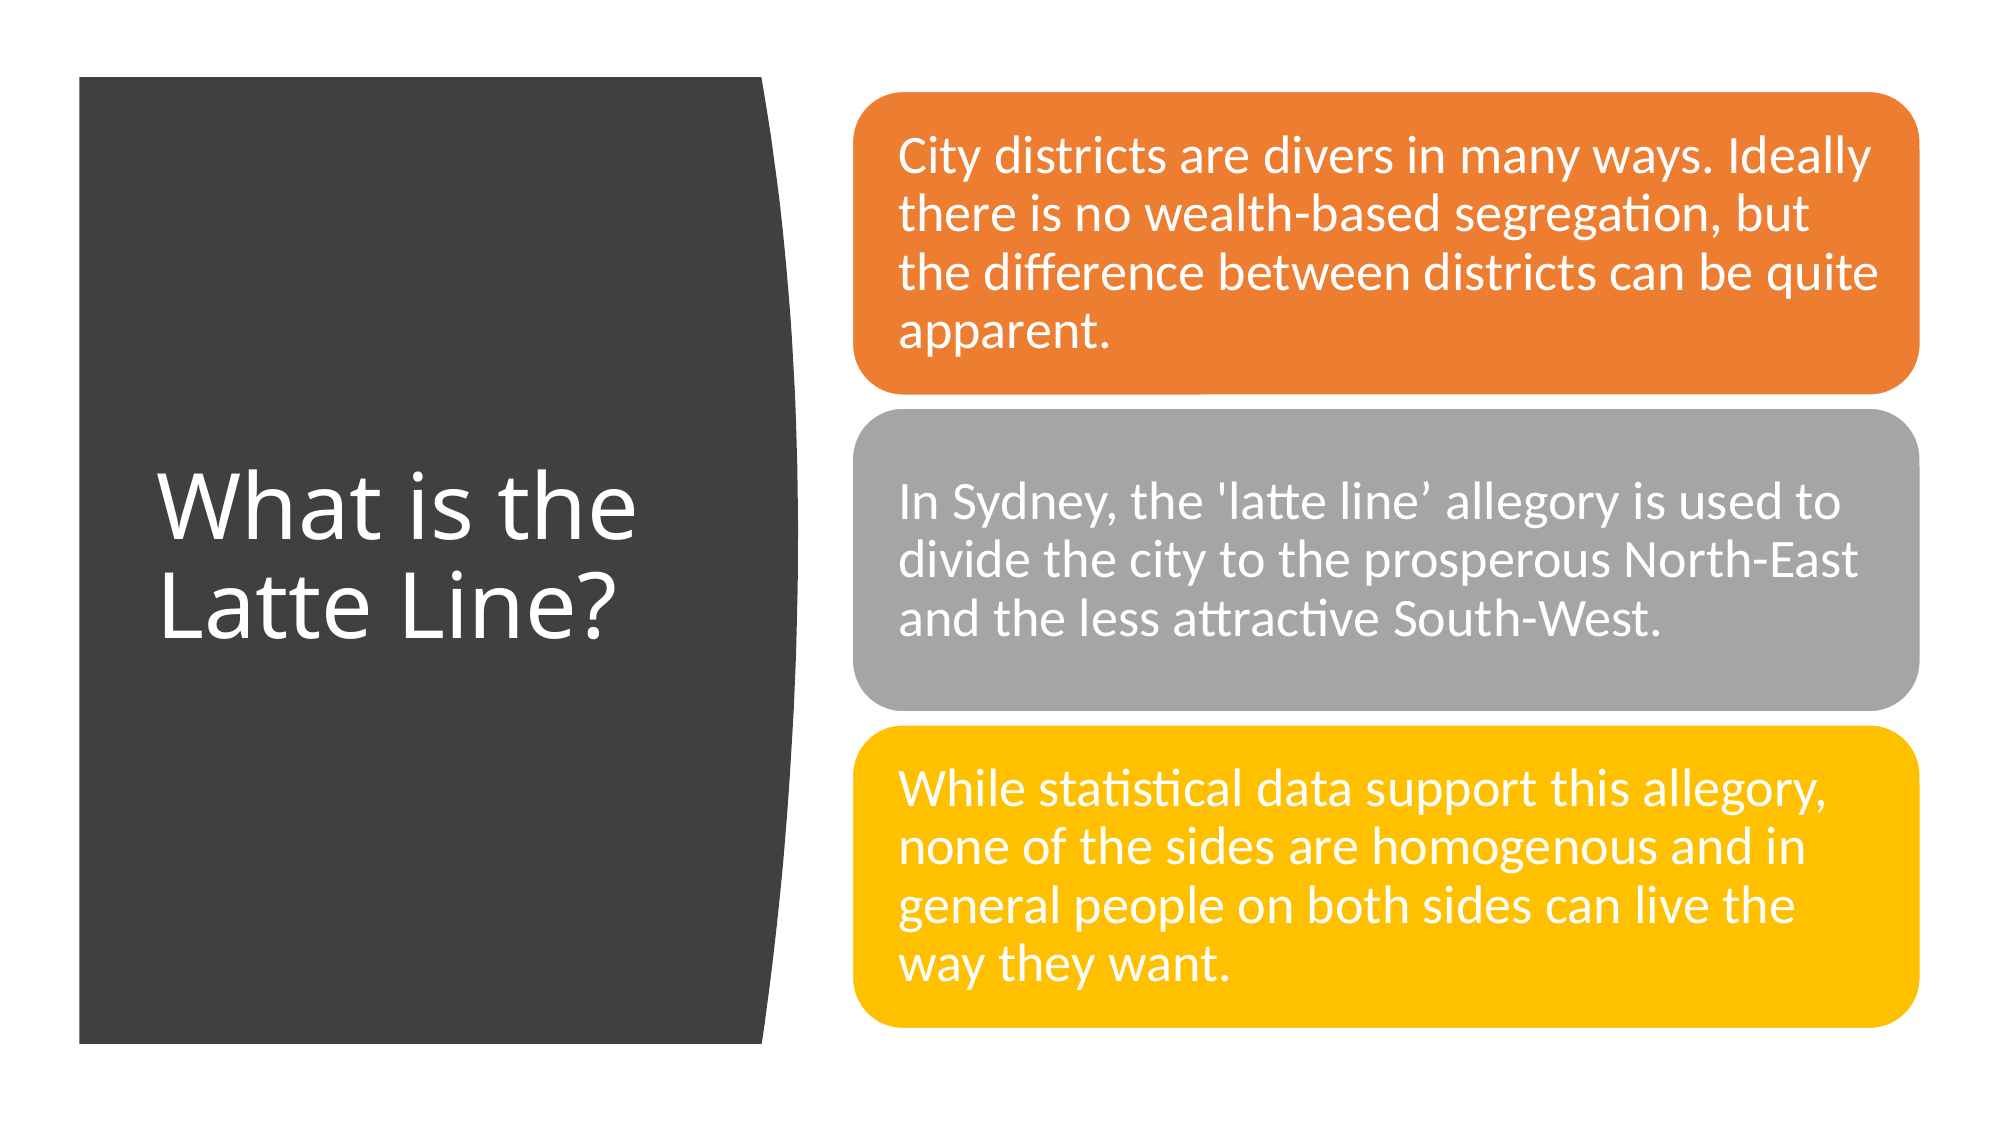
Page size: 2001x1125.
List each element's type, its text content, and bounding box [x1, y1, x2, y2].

text_box [78, 76, 800, 1045]
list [852, 77, 1921, 1043]
title What is the Latte Line? [141, 166, 702, 953]
